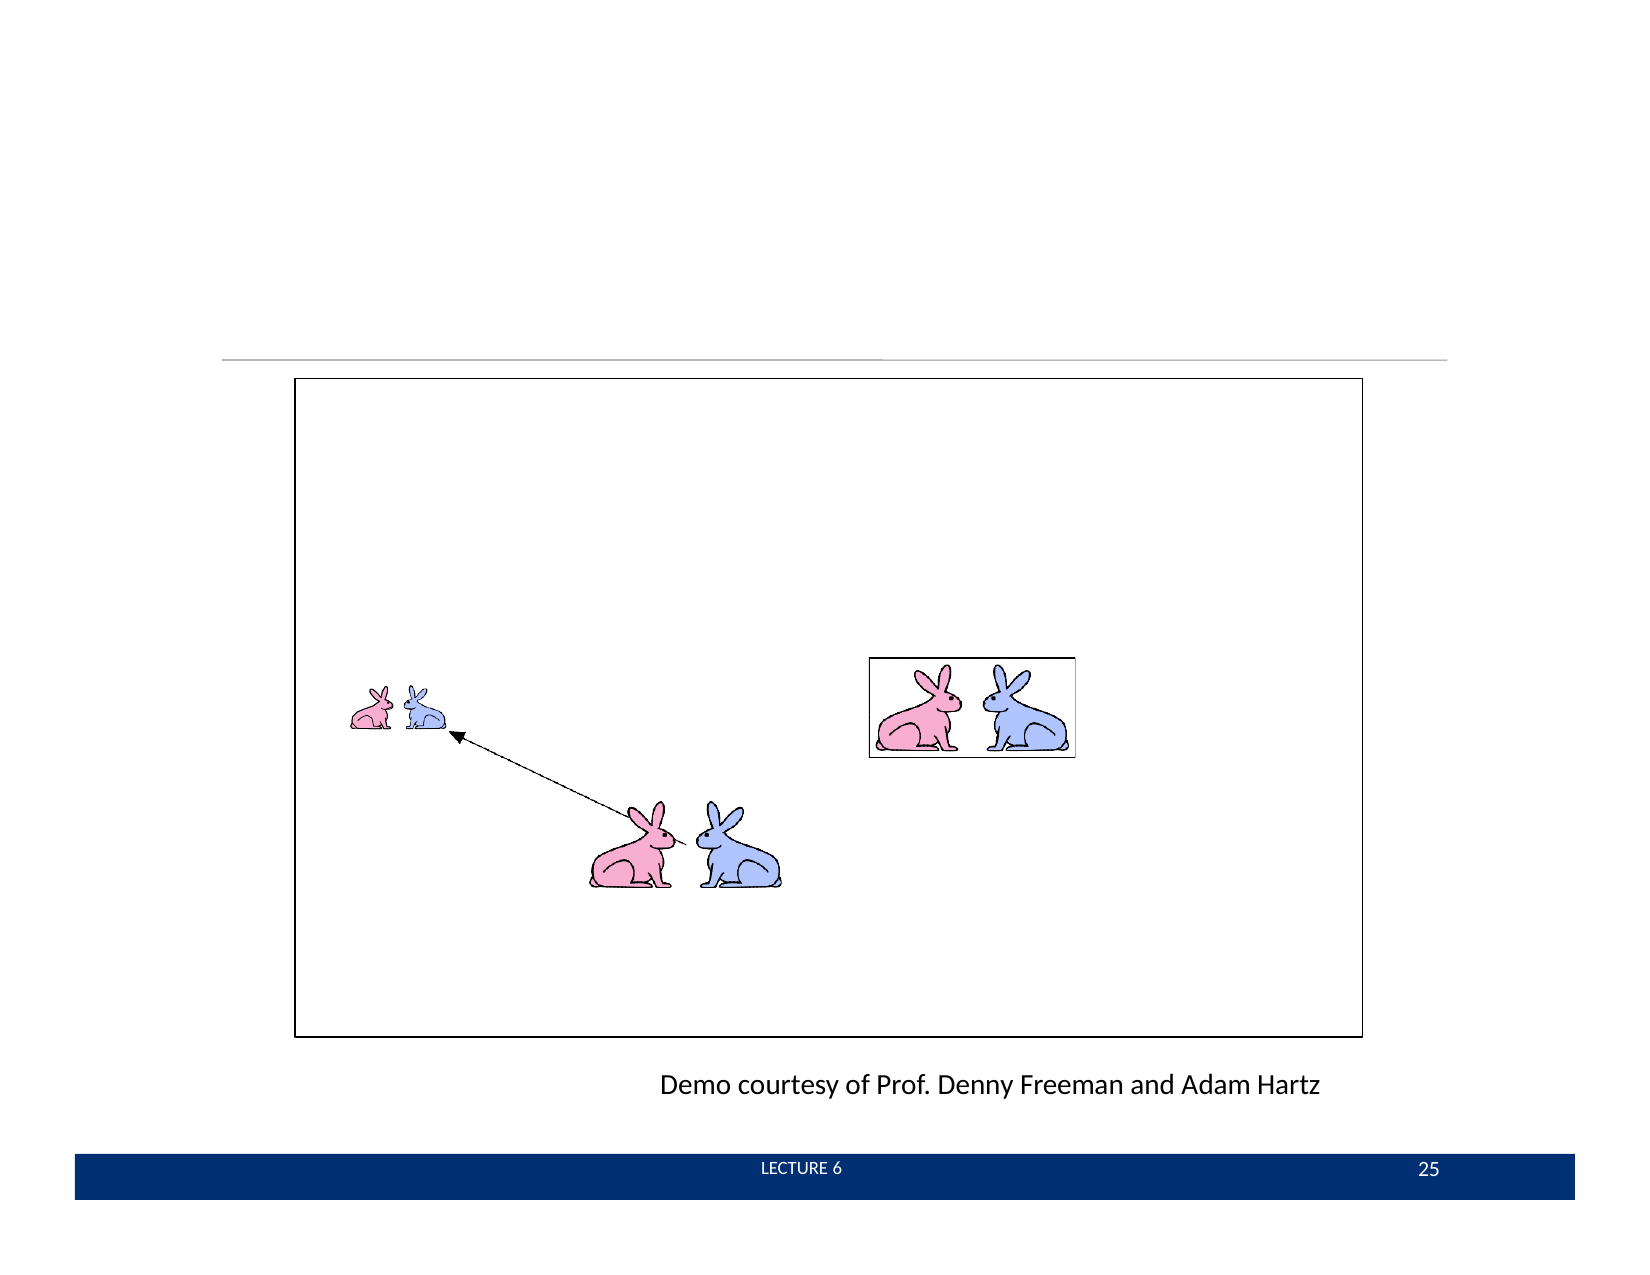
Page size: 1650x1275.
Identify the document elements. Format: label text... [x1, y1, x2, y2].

text_box Demo courtesy of Prof. Denny Freeman and Adam Hartz [658, 1065, 1329, 1101]
text_box [352, 701, 382, 729]
text_box LECTURE 6 [754, 1155, 897, 1178]
text_box [370, 689, 382, 702]
text_box [366, 699, 385, 726]
text_box [294, 378, 1363, 1038]
text_box [868, 657, 1076, 758]
text_box [403, 685, 782, 888]
text_box [381, 686, 388, 699]
text_box [381, 699, 393, 710]
text_box [379, 717, 391, 729]
slide_number 25 [1414, 1154, 1445, 1275]
